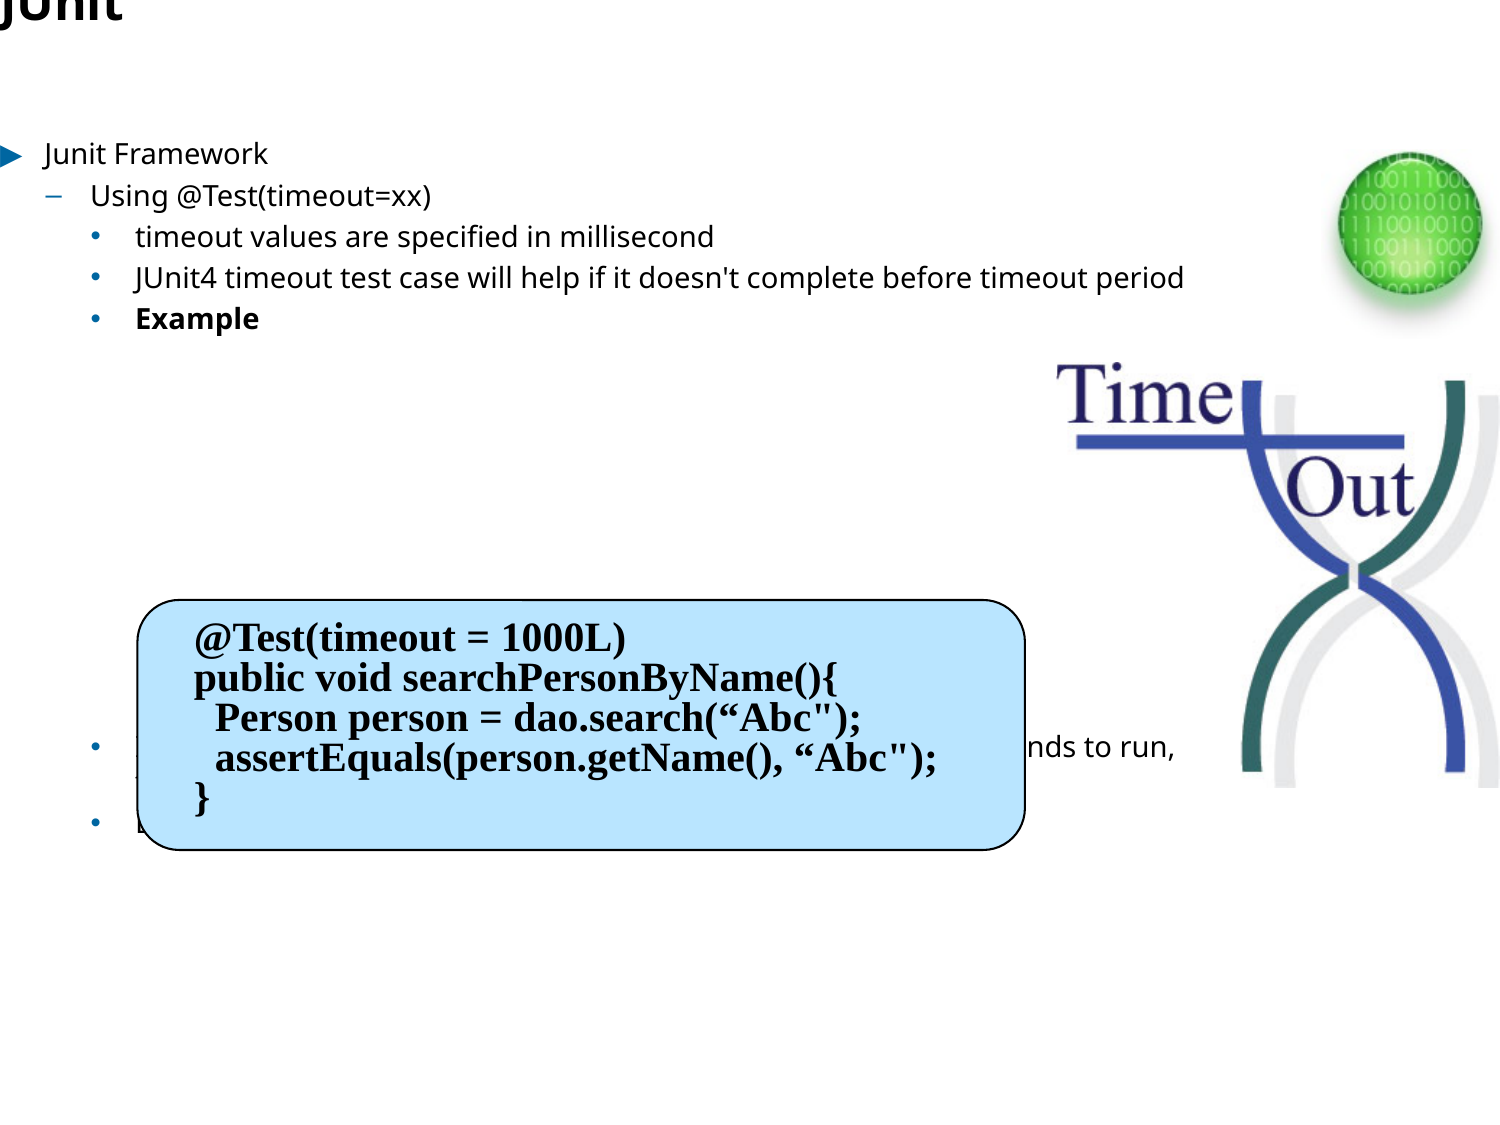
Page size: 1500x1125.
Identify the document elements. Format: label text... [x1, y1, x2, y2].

title JUnit [0, 0, 1350, 150]
text_box @Test(timeout = 1000L) public void searchPersonByName(){ Person person = dao.search(“Abc"); assertEquals(person.getName(), “Abc"); } [137, 599, 1025, 850]
picture [1055, 362, 1500, 788]
list Junit Framework Using @Test(timeout=xx) timeout values are specified in millisecond JUnit4 timeout test case will help if it doesn't complete before timeout period Example If an unit test takes longer than the specified number of milliseconds to run, the test will be terminated and marked as failed Extremely useful case to test the time-consuming operations [0, 135, 1227, 1014]
picture [1321, 149, 1500, 340]
